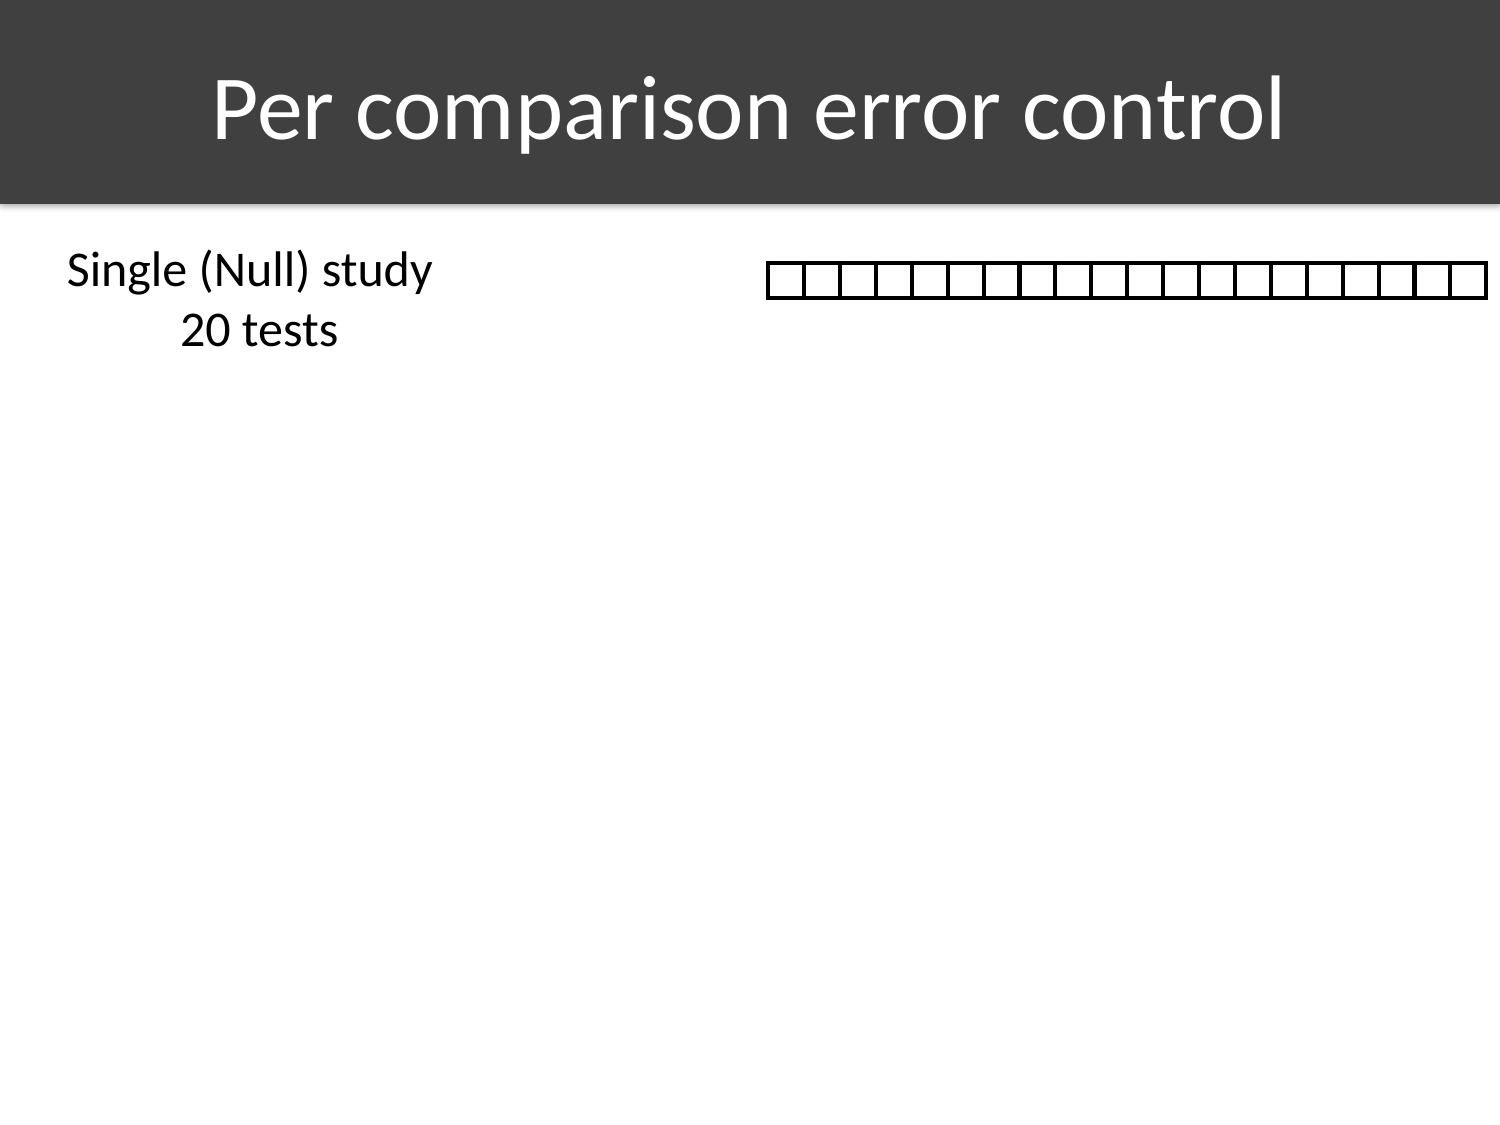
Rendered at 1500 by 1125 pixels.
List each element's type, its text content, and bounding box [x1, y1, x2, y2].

table_header [1165, 265, 1197, 296]
table_header [1057, 265, 1089, 296]
table_header [878, 265, 910, 296]
table_header [842, 265, 874, 296]
table_header [914, 265, 946, 296]
table_header [1309, 265, 1341, 296]
table_header [986, 265, 1017, 296]
table_header [806, 265, 838, 296]
title Per comparison error control [75, 8, 1425, 197]
table_header [1273, 265, 1305, 296]
table_header [1381, 265, 1412, 296]
text_box Single (Null) study 20 tests [52, 229, 467, 365]
table_header [1452, 265, 1484, 296]
table_header [1237, 265, 1269, 296]
table_header [1093, 265, 1125, 296]
table_header [1345, 265, 1377, 296]
table_header [1022, 265, 1053, 296]
table_header [770, 265, 802, 296]
table_header [1129, 265, 1161, 296]
table_header [1201, 265, 1233, 296]
table_header [1417, 265, 1448, 296]
table_header [950, 265, 982, 296]
